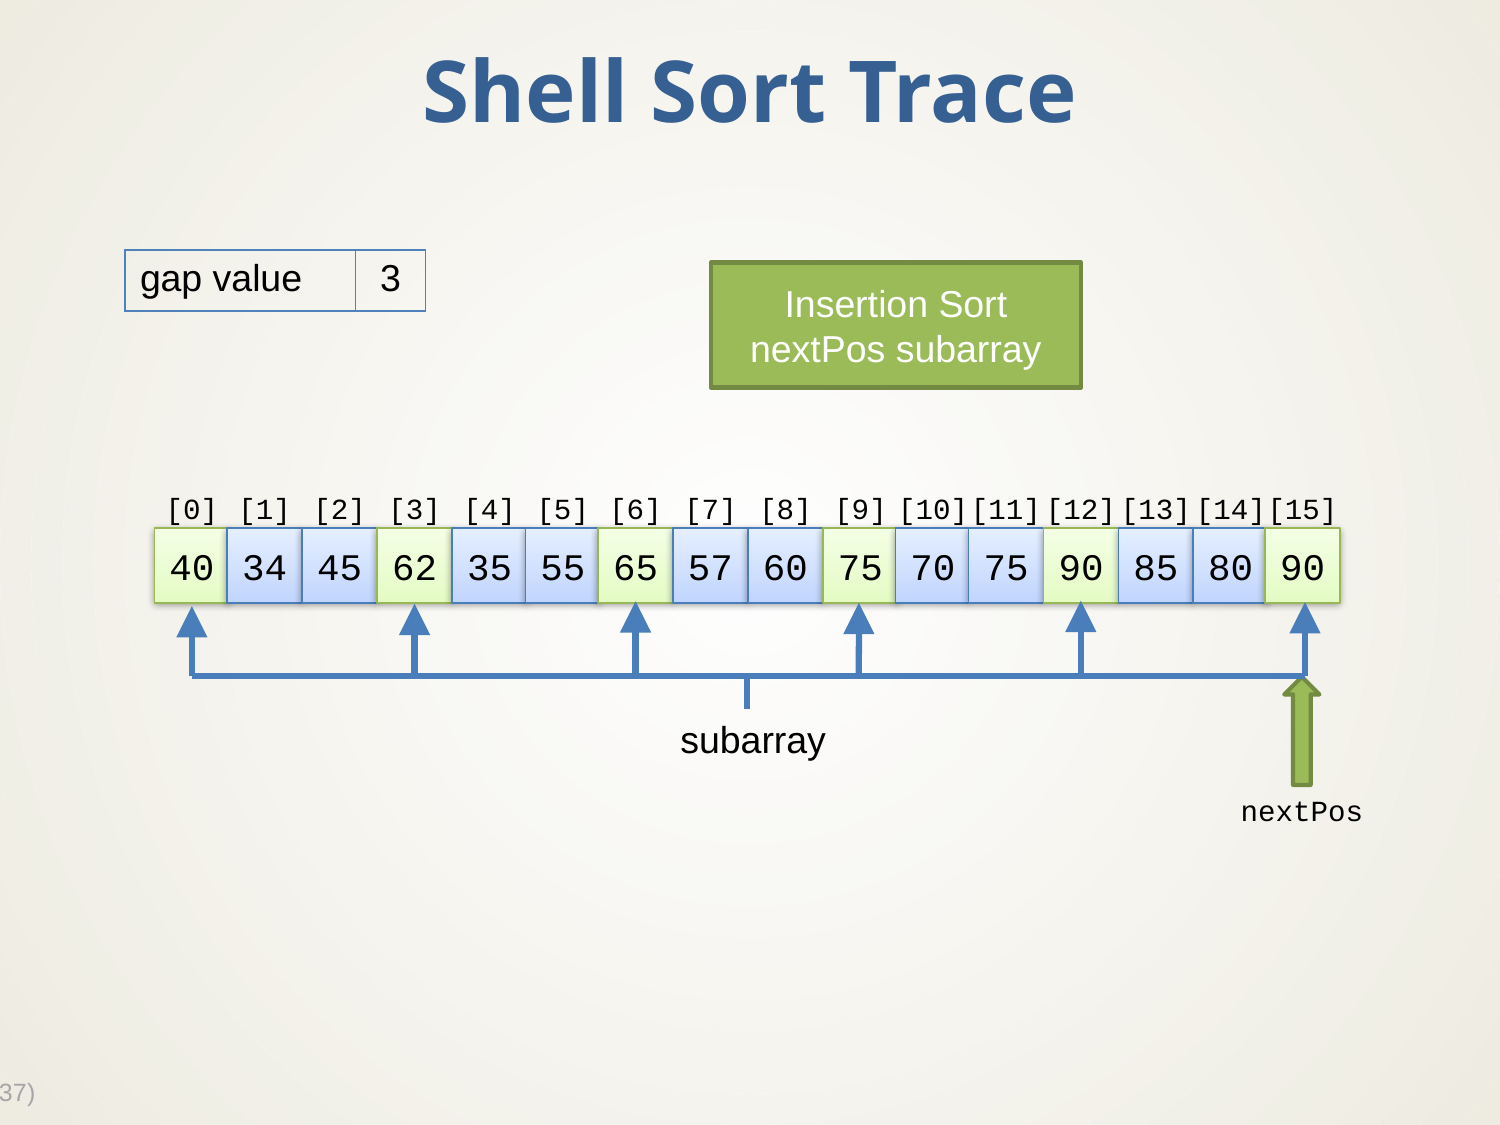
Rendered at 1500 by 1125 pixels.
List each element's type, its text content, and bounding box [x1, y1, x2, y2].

table_header 3 [356, 251, 425, 310]
title Shell Sort Trace [0, 24, 1500, 166]
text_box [146, 482, 1354, 604]
text_box Insertion Sort nextPos subarray [709, 260, 1083, 390]
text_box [191, 600, 1383, 836]
table_header gap value [126, 251, 355, 310]
